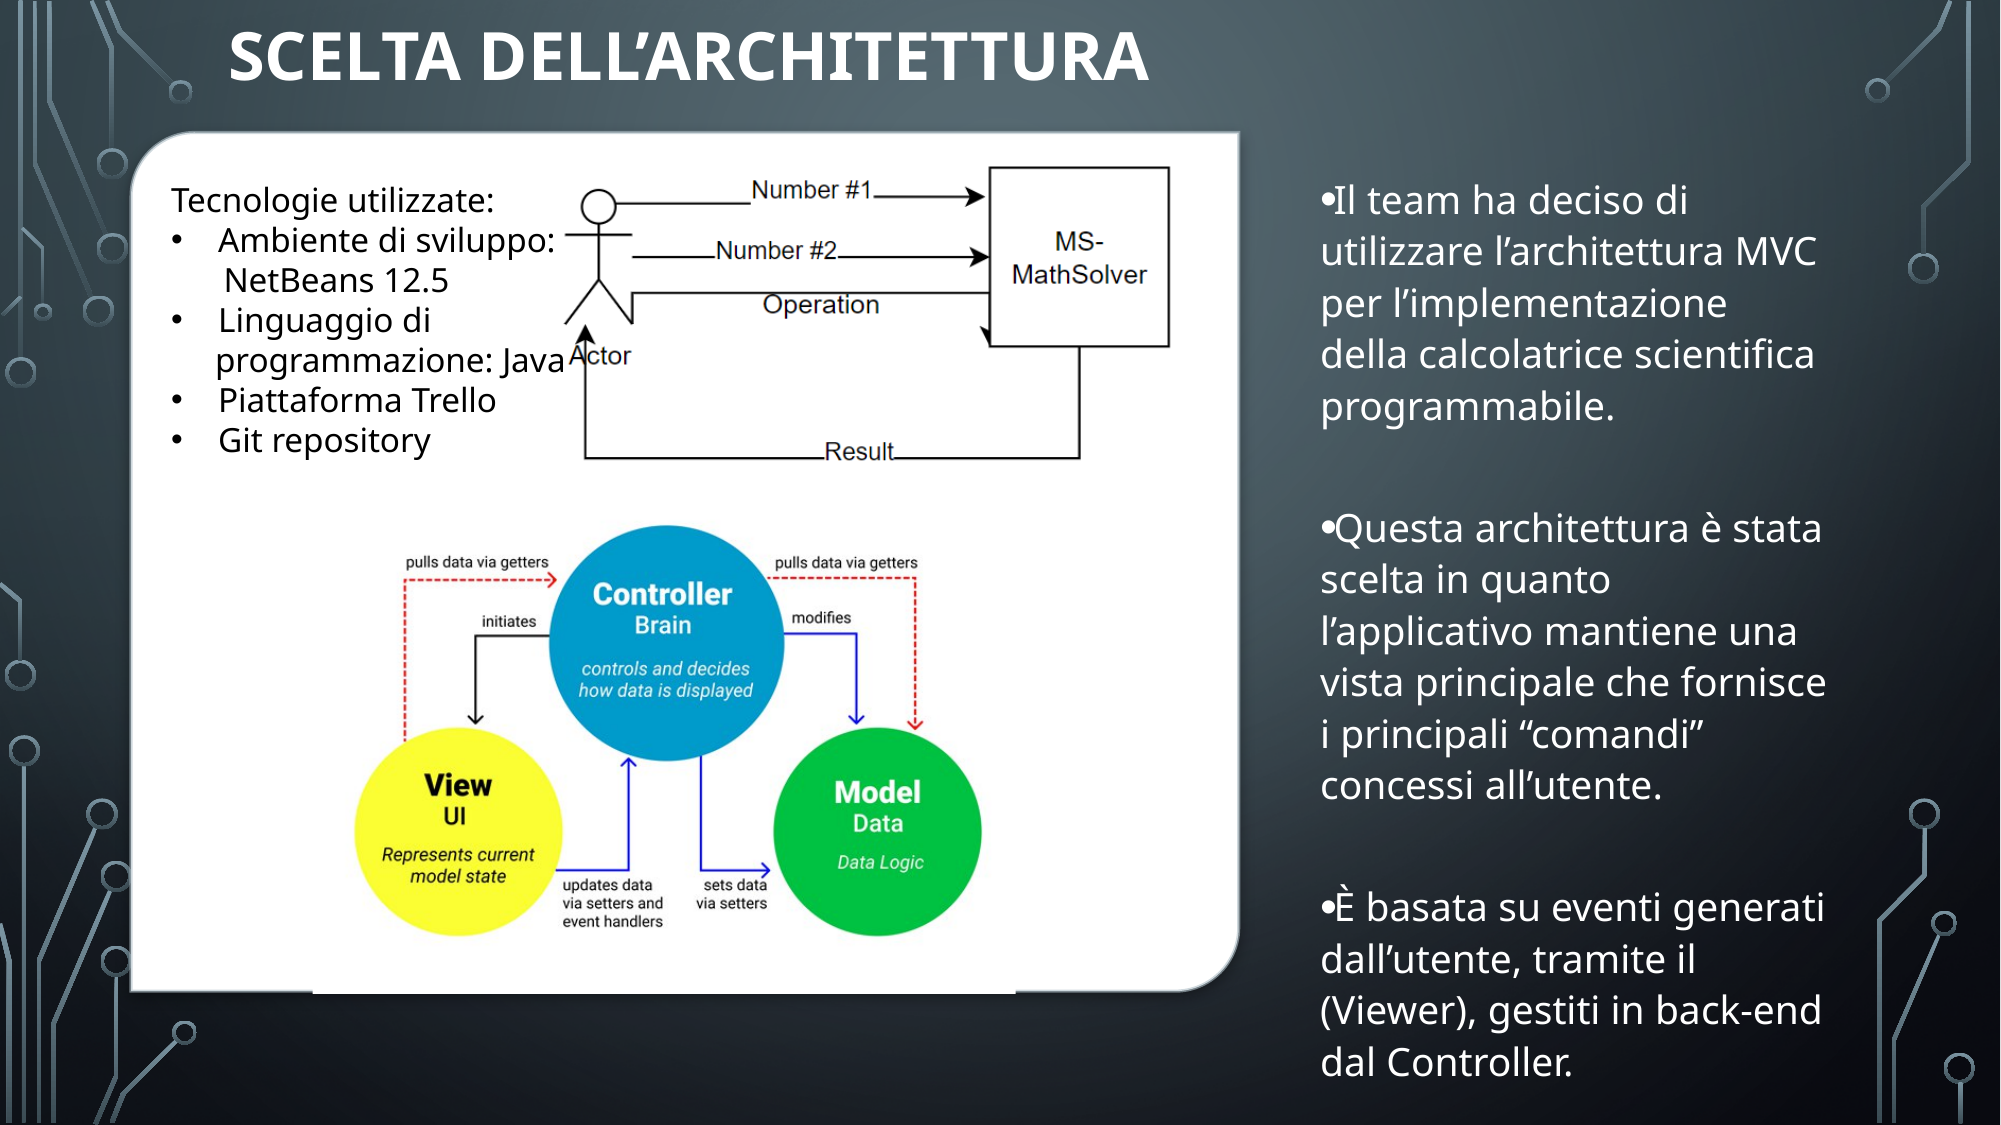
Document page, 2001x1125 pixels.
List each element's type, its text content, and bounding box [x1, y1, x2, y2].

text_box SCELTA DELL’ARCHITETTURA [213, 24, 1239, 103]
picture [312, 141, 1215, 994]
text_box Tecnologie utilizzate: Ambiente di sviluppo: NetBeans 12.5 Linguaggio di programmazione: Java Piattaforma Trello Git repository [156, 172, 522, 467]
text_box Il team ha deciso di utilizzare l’architettura MVC per l’implementazione della calcolatrice scientifica programmabile. Questa architettura è stata scelta in quanto l’applicativo mantiene una vista principale che fornisce i principali “comandi” concessi all’utente. È basata su eventi generati dall’utente, tramite il (Viewer), gestiti in back-end dal Controller. [1305, 163, 1844, 1107]
text_box [129, 131, 1241, 993]
